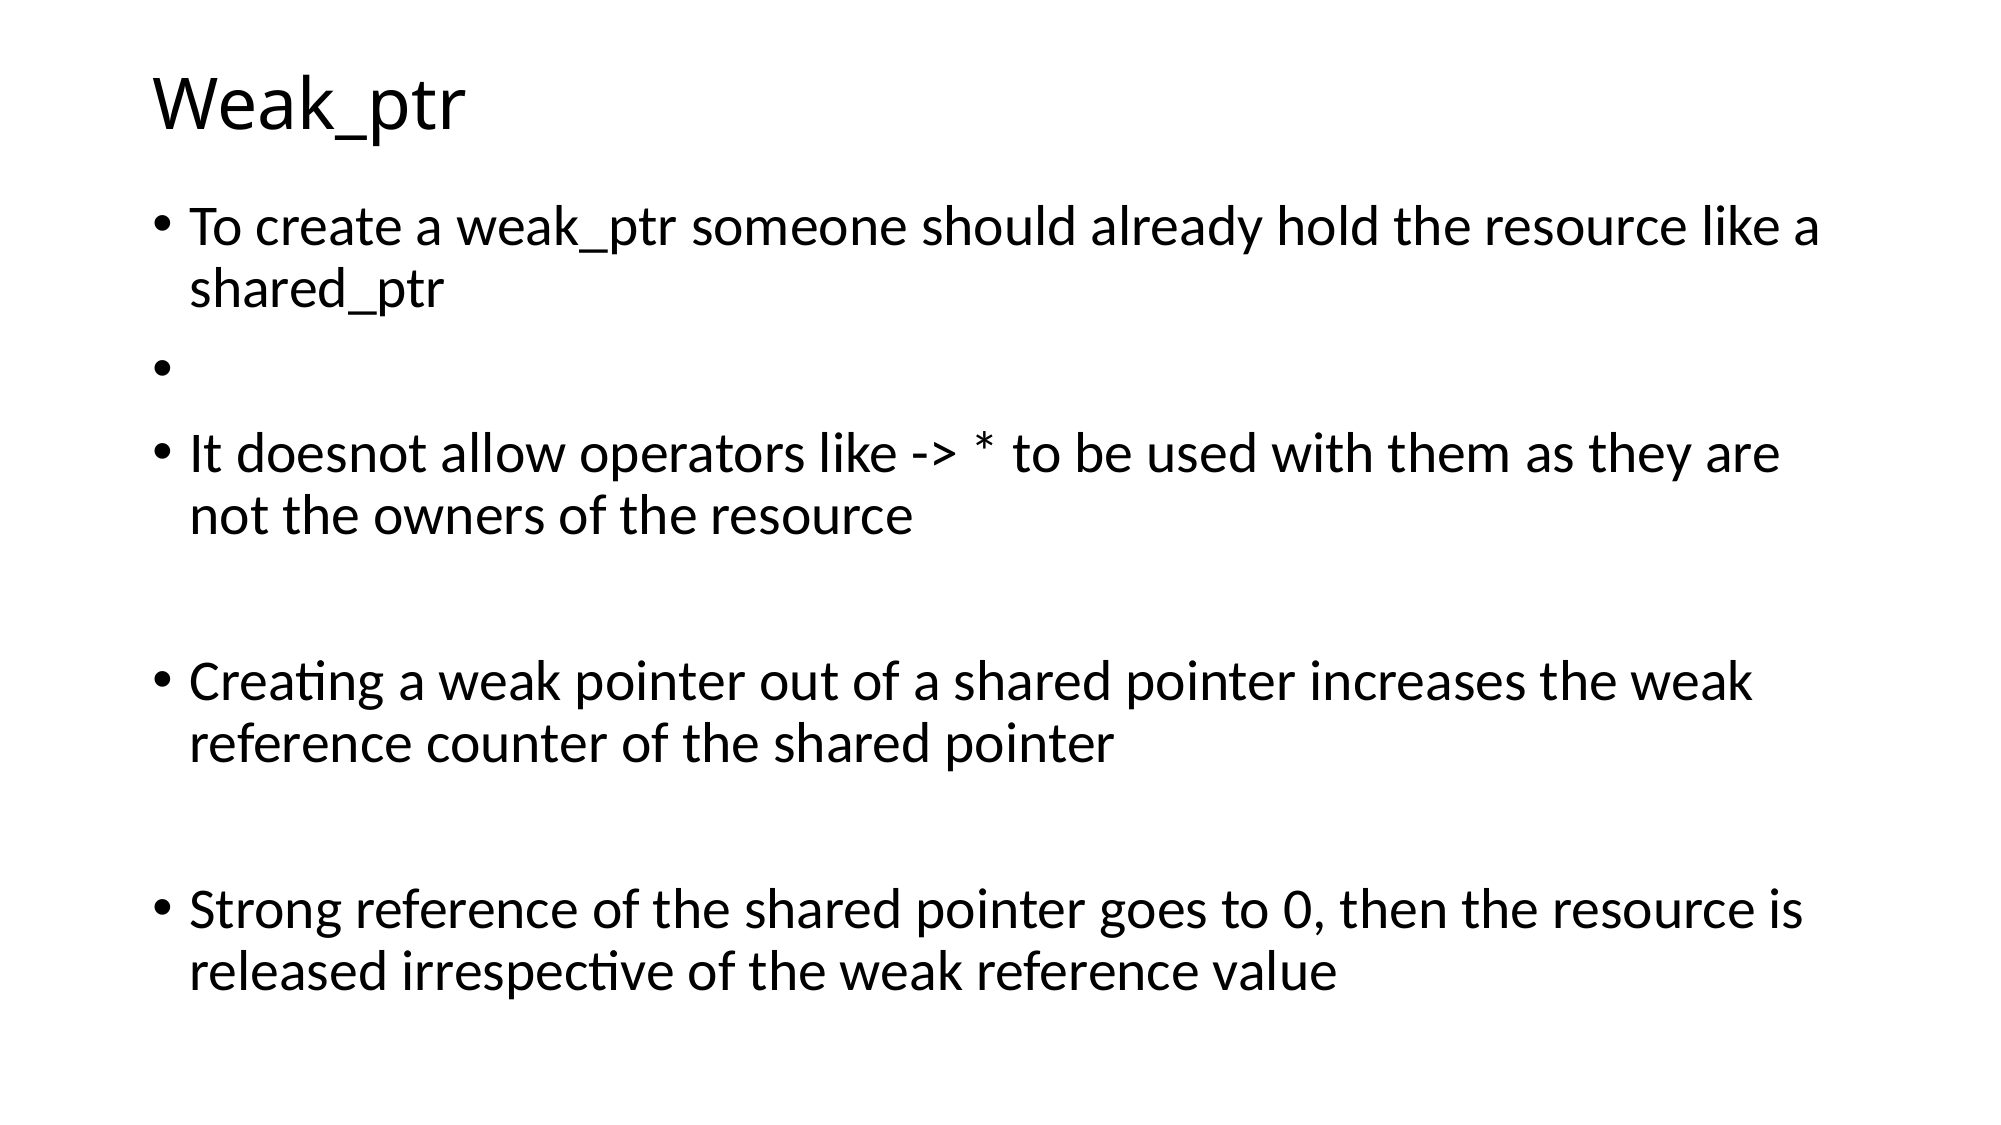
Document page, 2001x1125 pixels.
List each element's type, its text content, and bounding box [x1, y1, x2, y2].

list To create a weak_ptr someone should already hold the resource like a shared_ptr It doesnot allow operators like -> * to be used with them as they are not the owners of the resource Creating a weak pointer out of a shared pointer increases the weak reference counter of the shared pointer Strong reference of the shared pointer goes to 0, then the resource is released irrespective of the weak reference value [137, 187, 1863, 1014]
title Weak_ptr [137, 59, 1863, 153]
